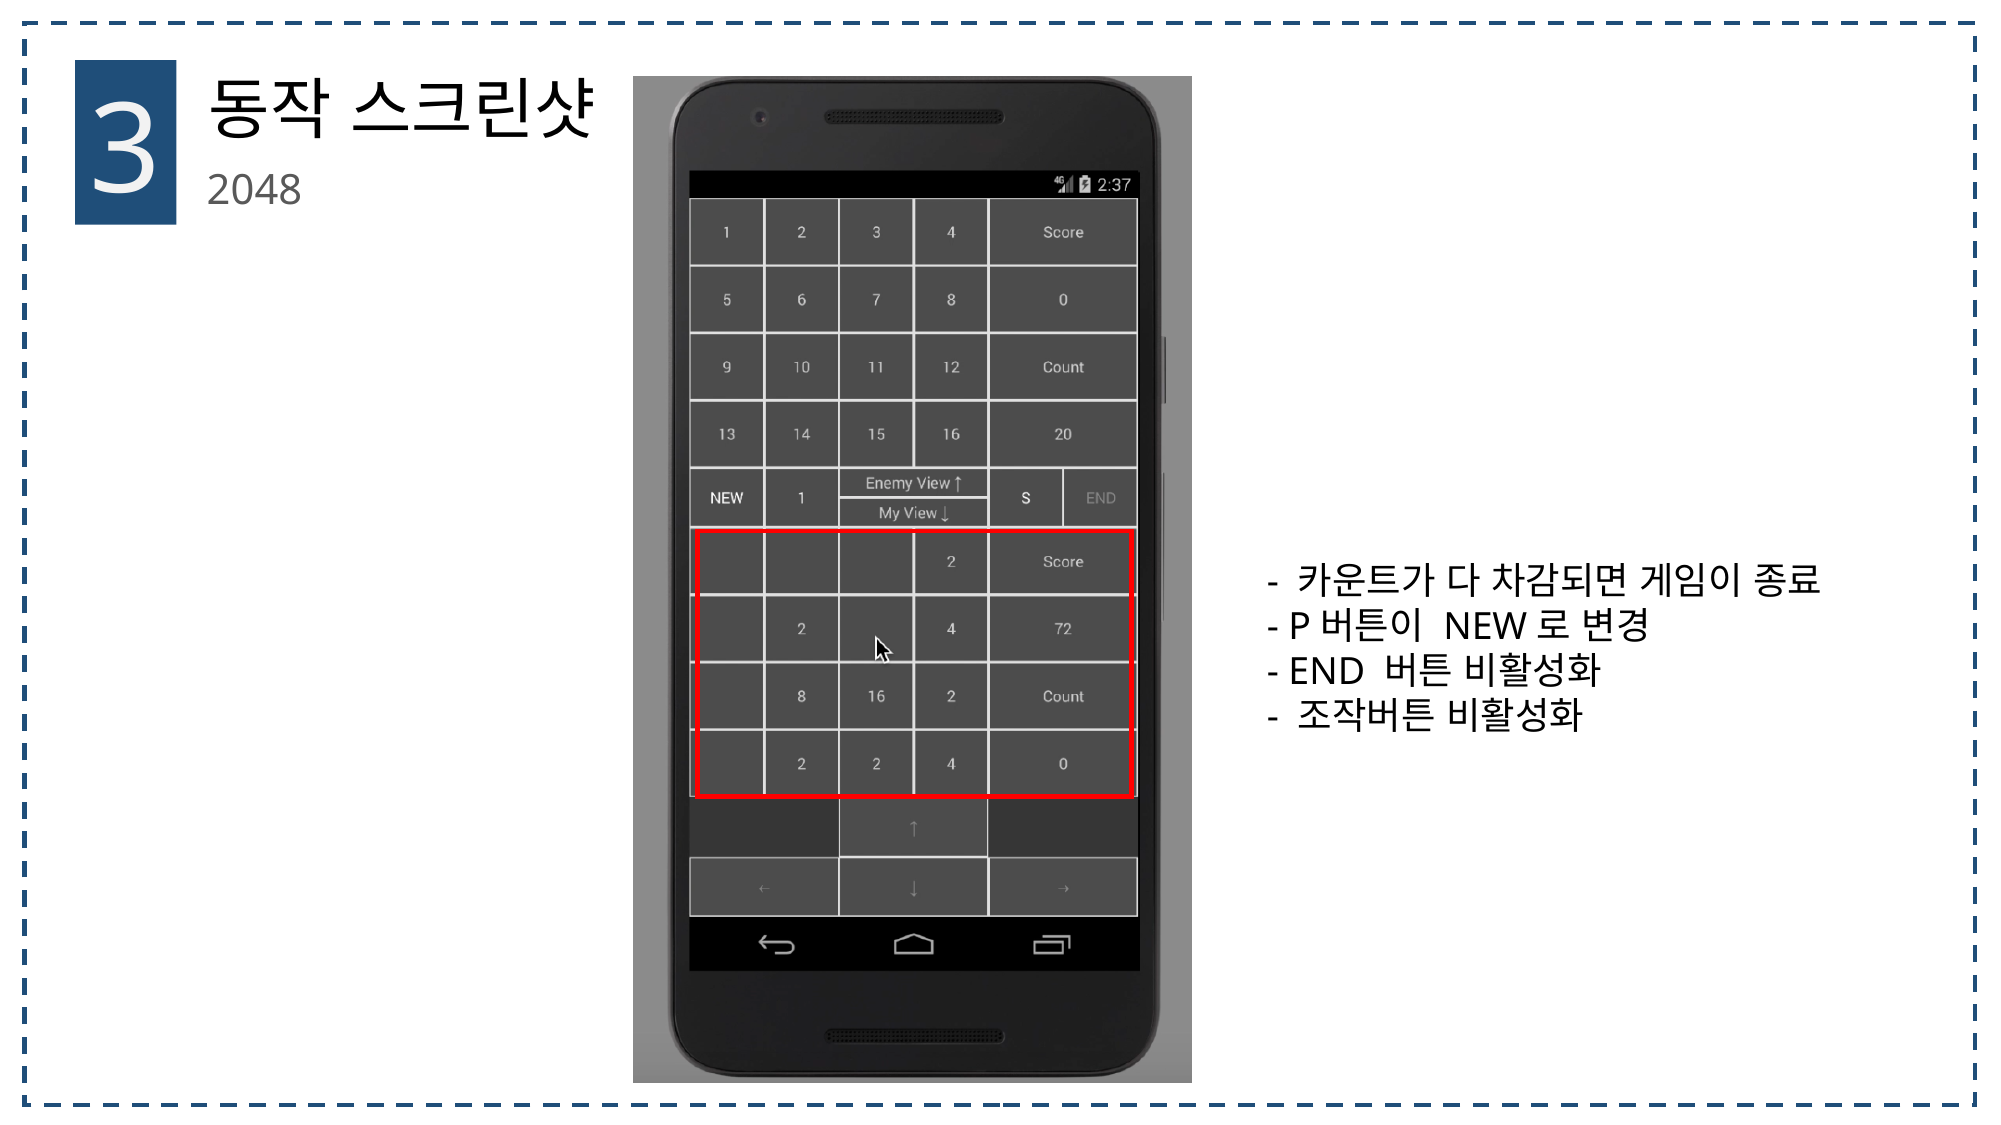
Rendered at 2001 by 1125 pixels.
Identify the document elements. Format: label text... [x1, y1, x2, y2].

text_box - 카운트가 다 차감되면 게임이 종료 - P버튼이 NEW로 변경 - END 버튼 비활성화 - 조작버튼 비활성화 [1252, 549, 1838, 744]
picture [633, 76, 1192, 1083]
text_box [23, 22, 1976, 1106]
